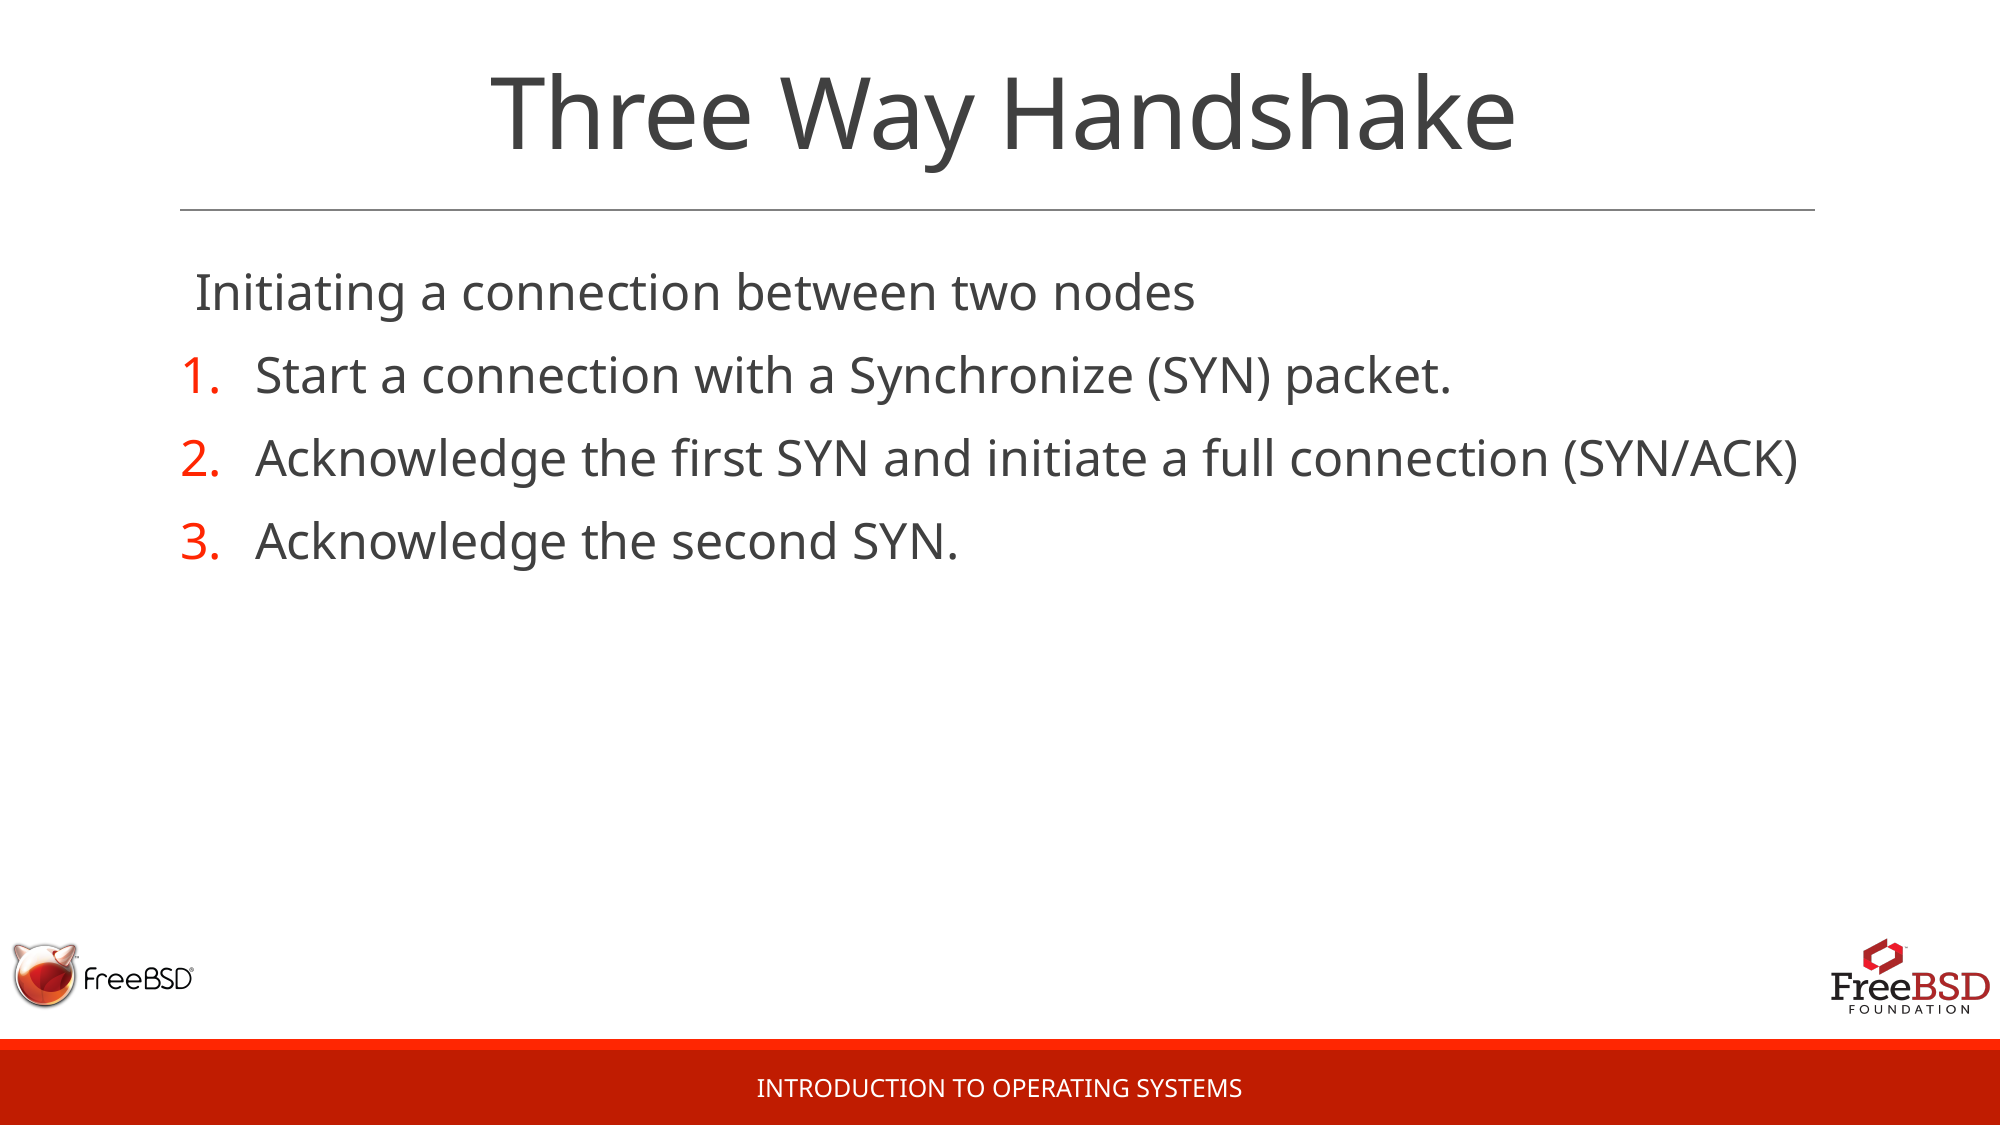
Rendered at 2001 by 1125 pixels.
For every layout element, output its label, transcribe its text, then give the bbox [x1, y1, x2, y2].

picture [0, 931, 194, 1021]
list Initiating a connection between two nodes Start a connection with a Synchronize (SYN) packet. Acknowledge the first SYN and initiate a full connection (SYN/ACK) Acknowledge the second SYN. [180, 259, 1830, 963]
footer Introduction to Operating Systems [604, 1059, 1396, 1120]
title Three Way Handshake [180, 47, 1830, 191]
